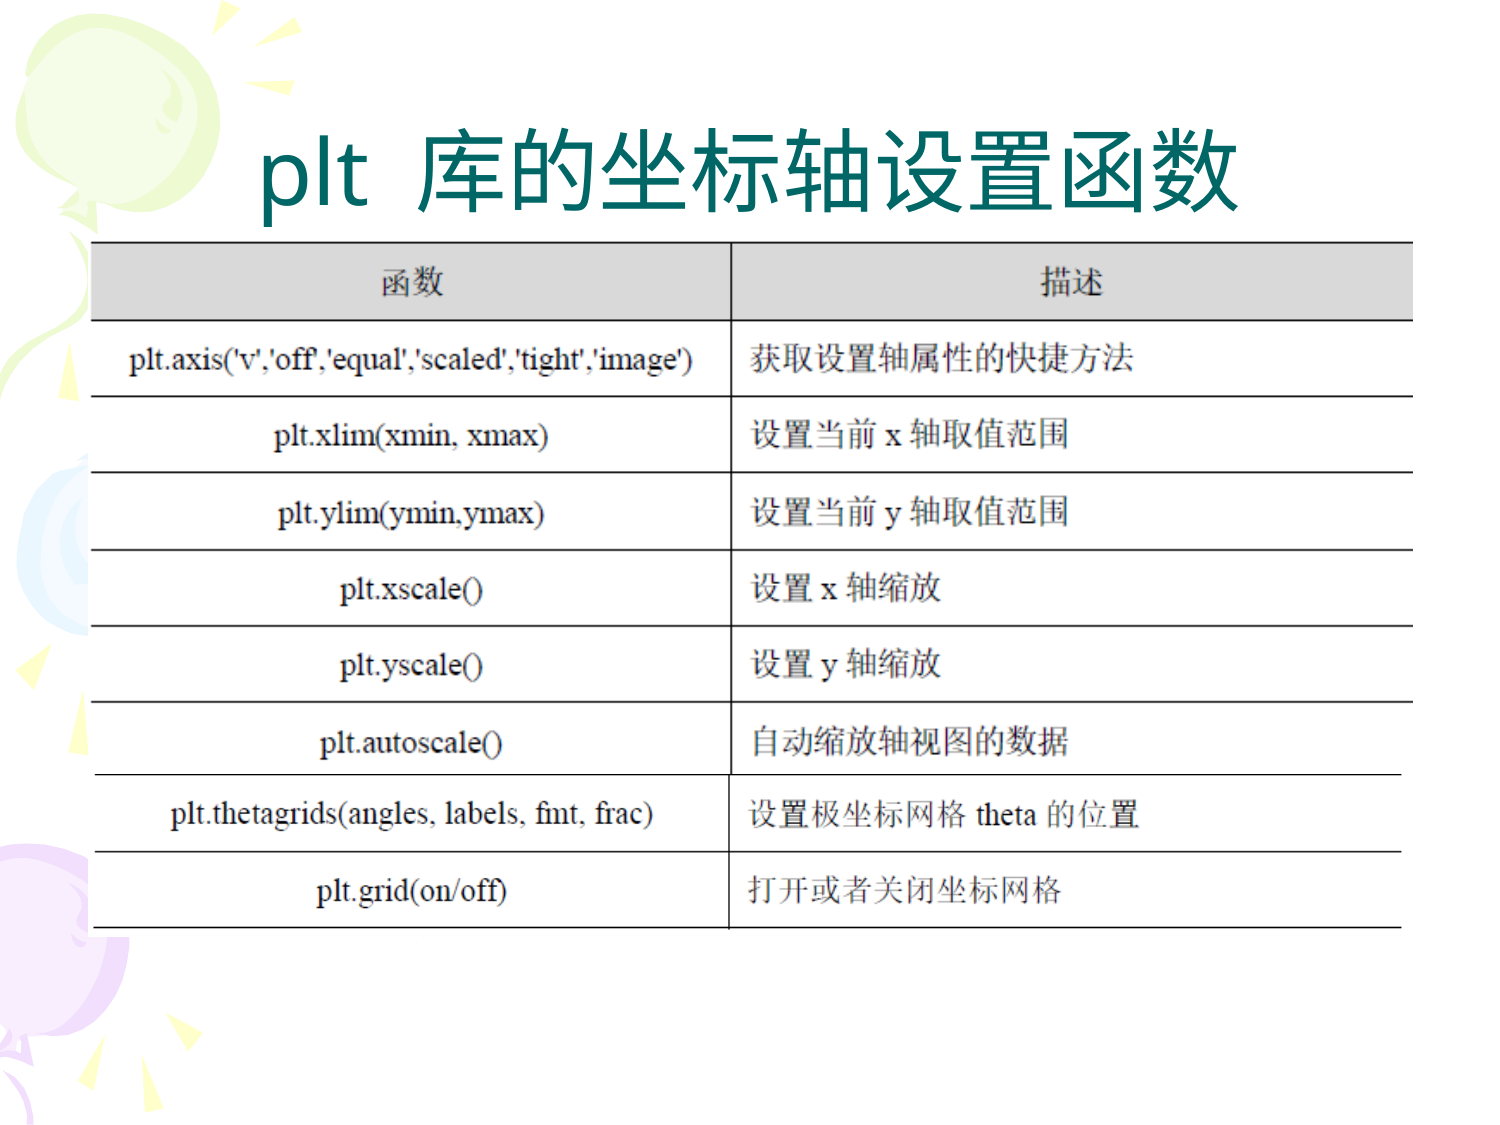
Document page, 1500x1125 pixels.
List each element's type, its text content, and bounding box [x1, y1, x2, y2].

picture [88, 774, 1413, 938]
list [88, 237, 1413, 774]
title plt 库的坐标轴设置函数 [72, 16, 1426, 233]
